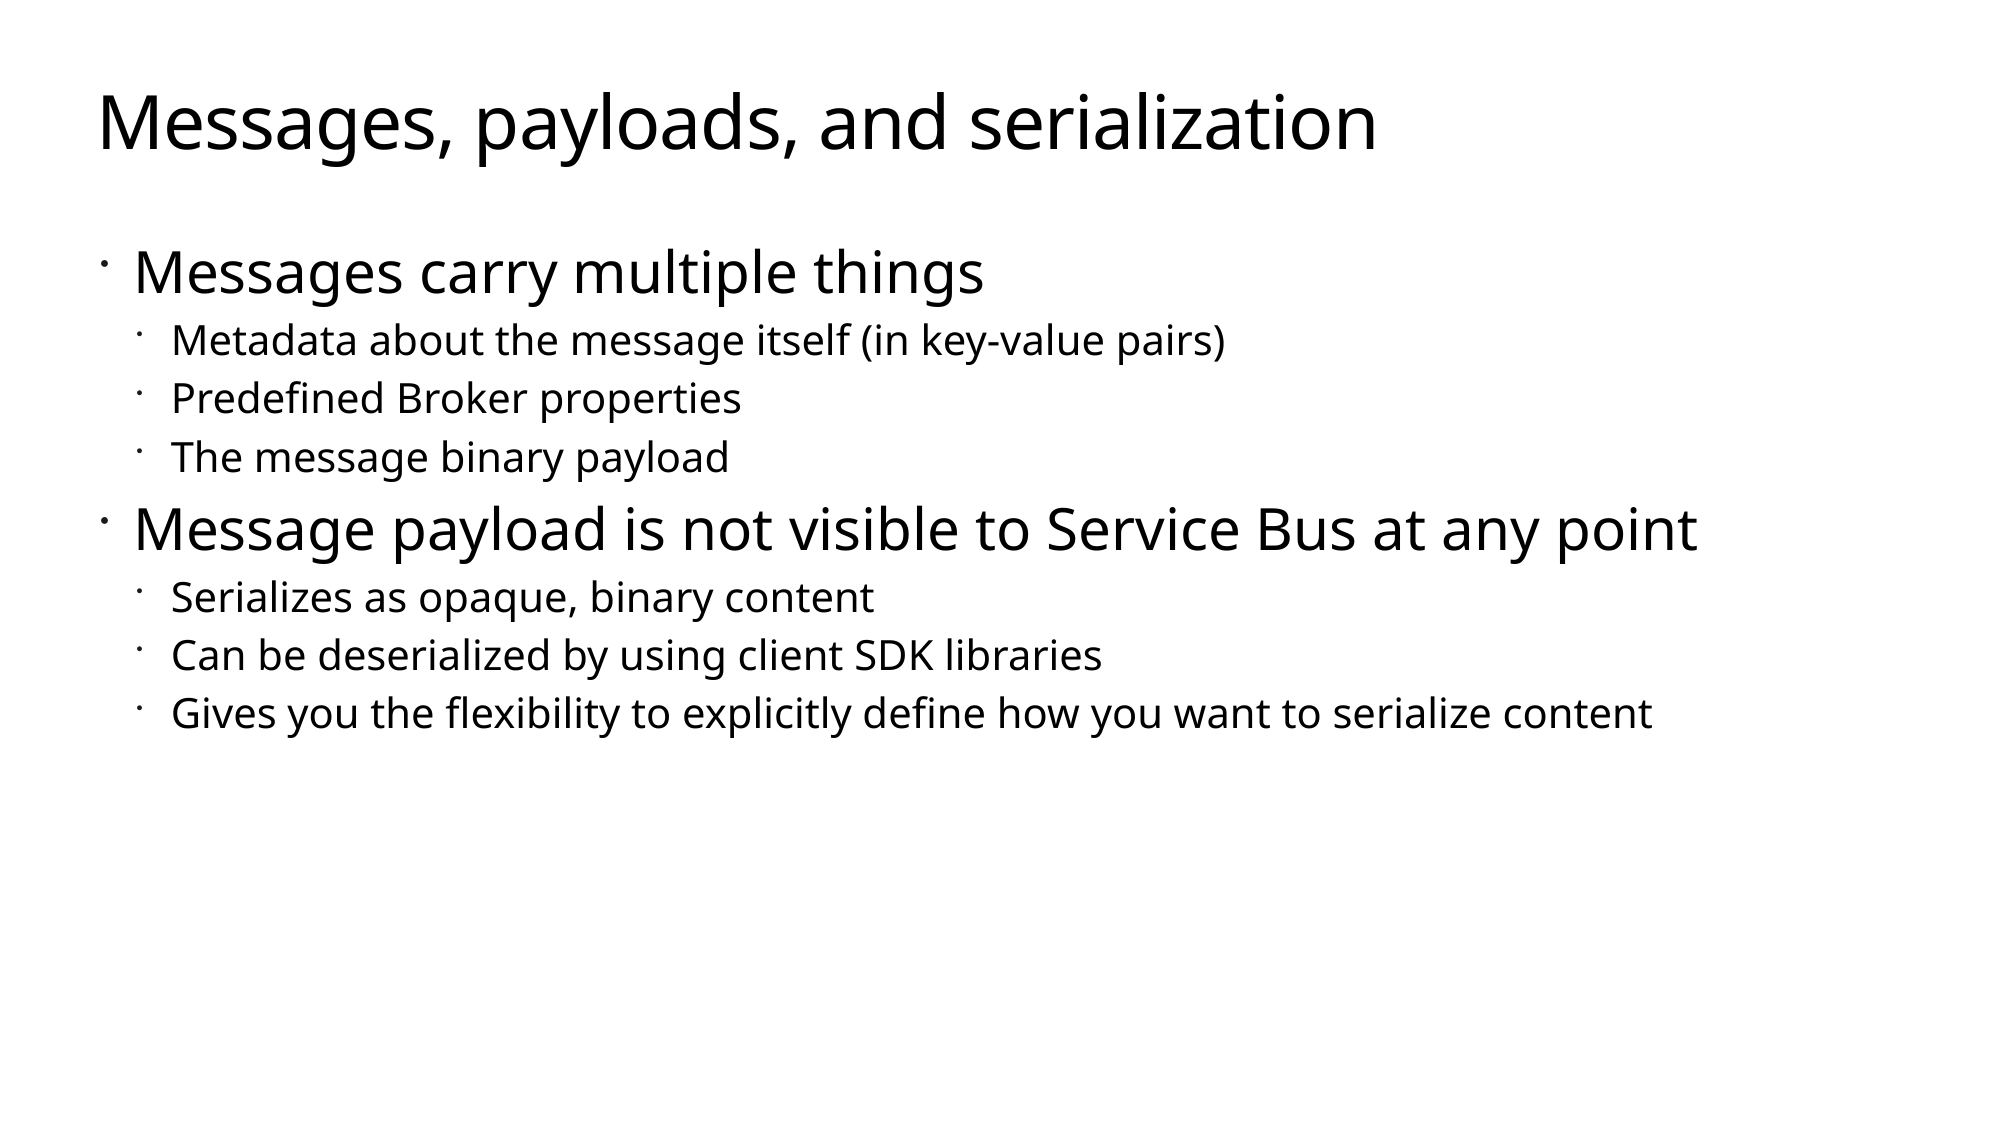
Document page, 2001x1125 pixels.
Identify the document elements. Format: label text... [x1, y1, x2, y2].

list Messages carry multiple things Metadata about the message itself (in key-value pairs) Predefined Broker properties The message binary payload Message payload is not visible to Service Bus at any point Serializes as opaque, binary content Can be deserialized by using client SDK libraries Gives you the flexibility to explicitly define how you want to serialize content [95, 235, 1904, 755]
title Messages, payloads, and serialization [96, 75, 1904, 166]
